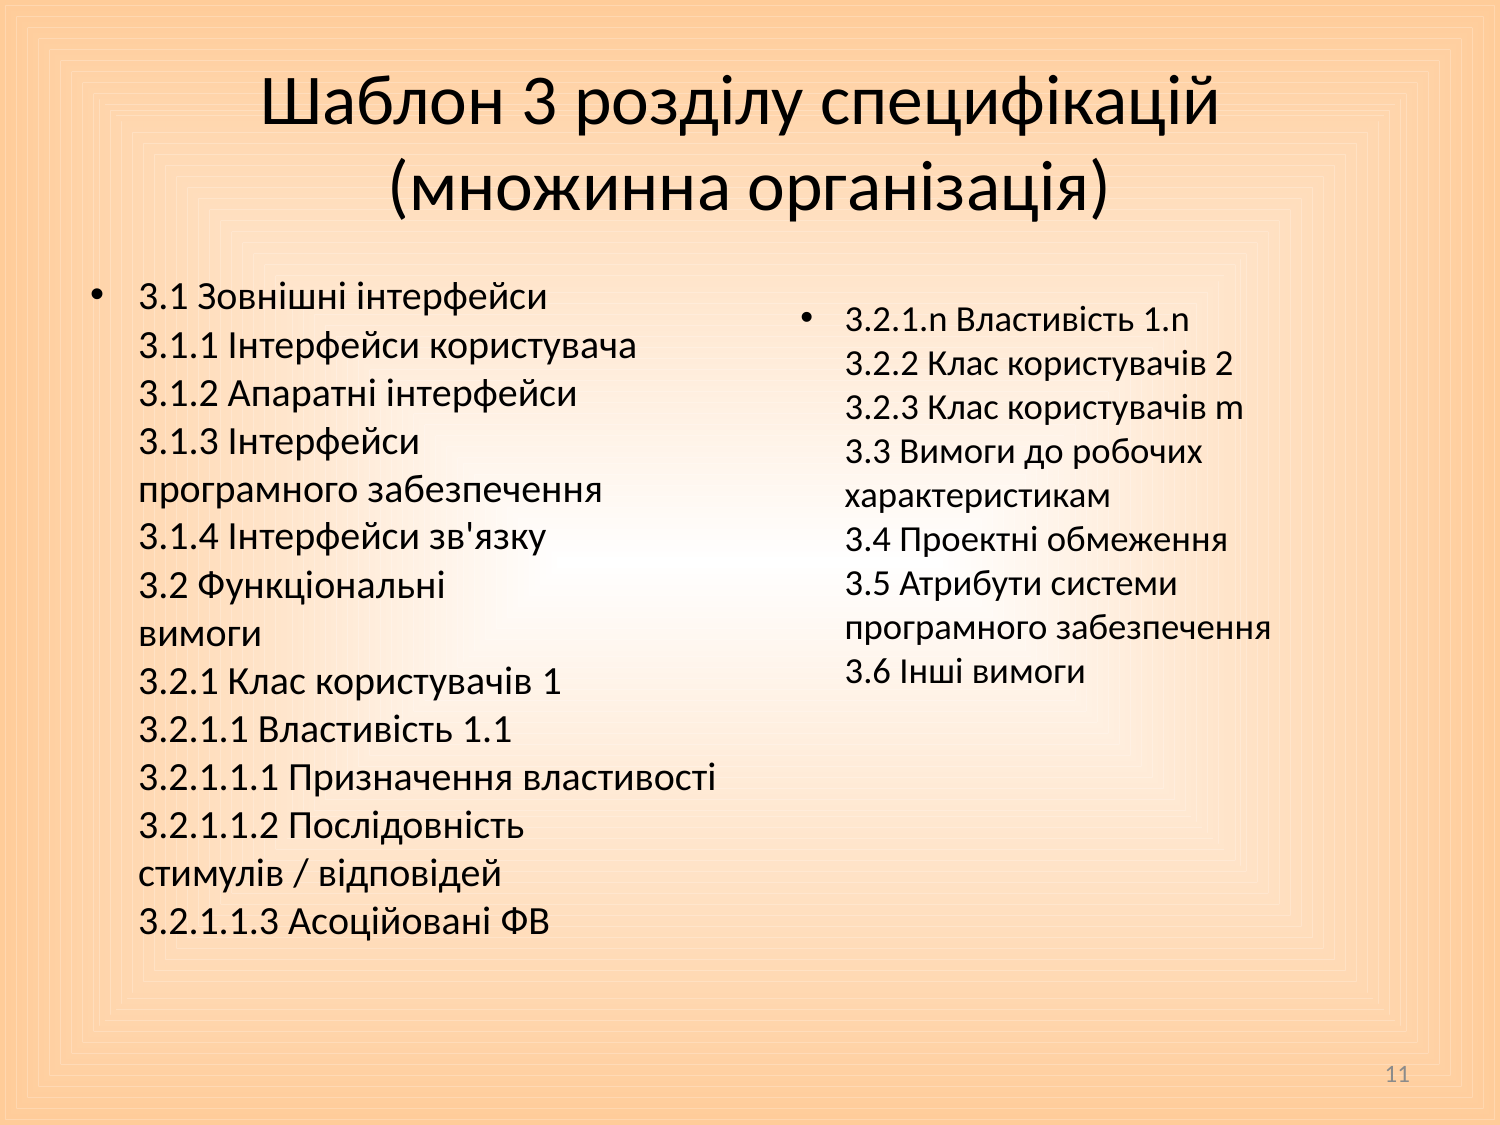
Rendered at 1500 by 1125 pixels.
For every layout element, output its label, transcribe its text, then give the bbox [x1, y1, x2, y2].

title Шаблон 3 розділу специфікацій (множинна організація) [75, 45, 1425, 233]
list 3.1 Зовнішні інтерфейси 3.1.1 Інтерфейси користувача 3.1.2 Апаратні інтерфейси 3.1.3 Інтерфейси програмного забезпечення 3.1.4 Інтерфейси зв'язку 3.2 Функціональні вимоги 3.2.1 Клас користувачів 1 3.2.1.1 Властивість 1.1 3.2.1.1.1 Призначення властивості 3.2.1.1.2 Послідовність стимулів / відповідей 3.2.1.1.3 Асоційовані ФВ [75, 262, 739, 1005]
slide_number 11 [1074, 1042, 1425, 1103]
text_box 3.2.1.n Властивість 1.n 3.2.2 Клас користувачів 2 3.2.3 Клас користувачів m 3.3 Вимоги до робочих характеристикам 3.4 Проектні обмеження 3.5 Атрибути системи програмного забезпечення 3.6 Інші вимоги [785, 287, 1449, 705]
